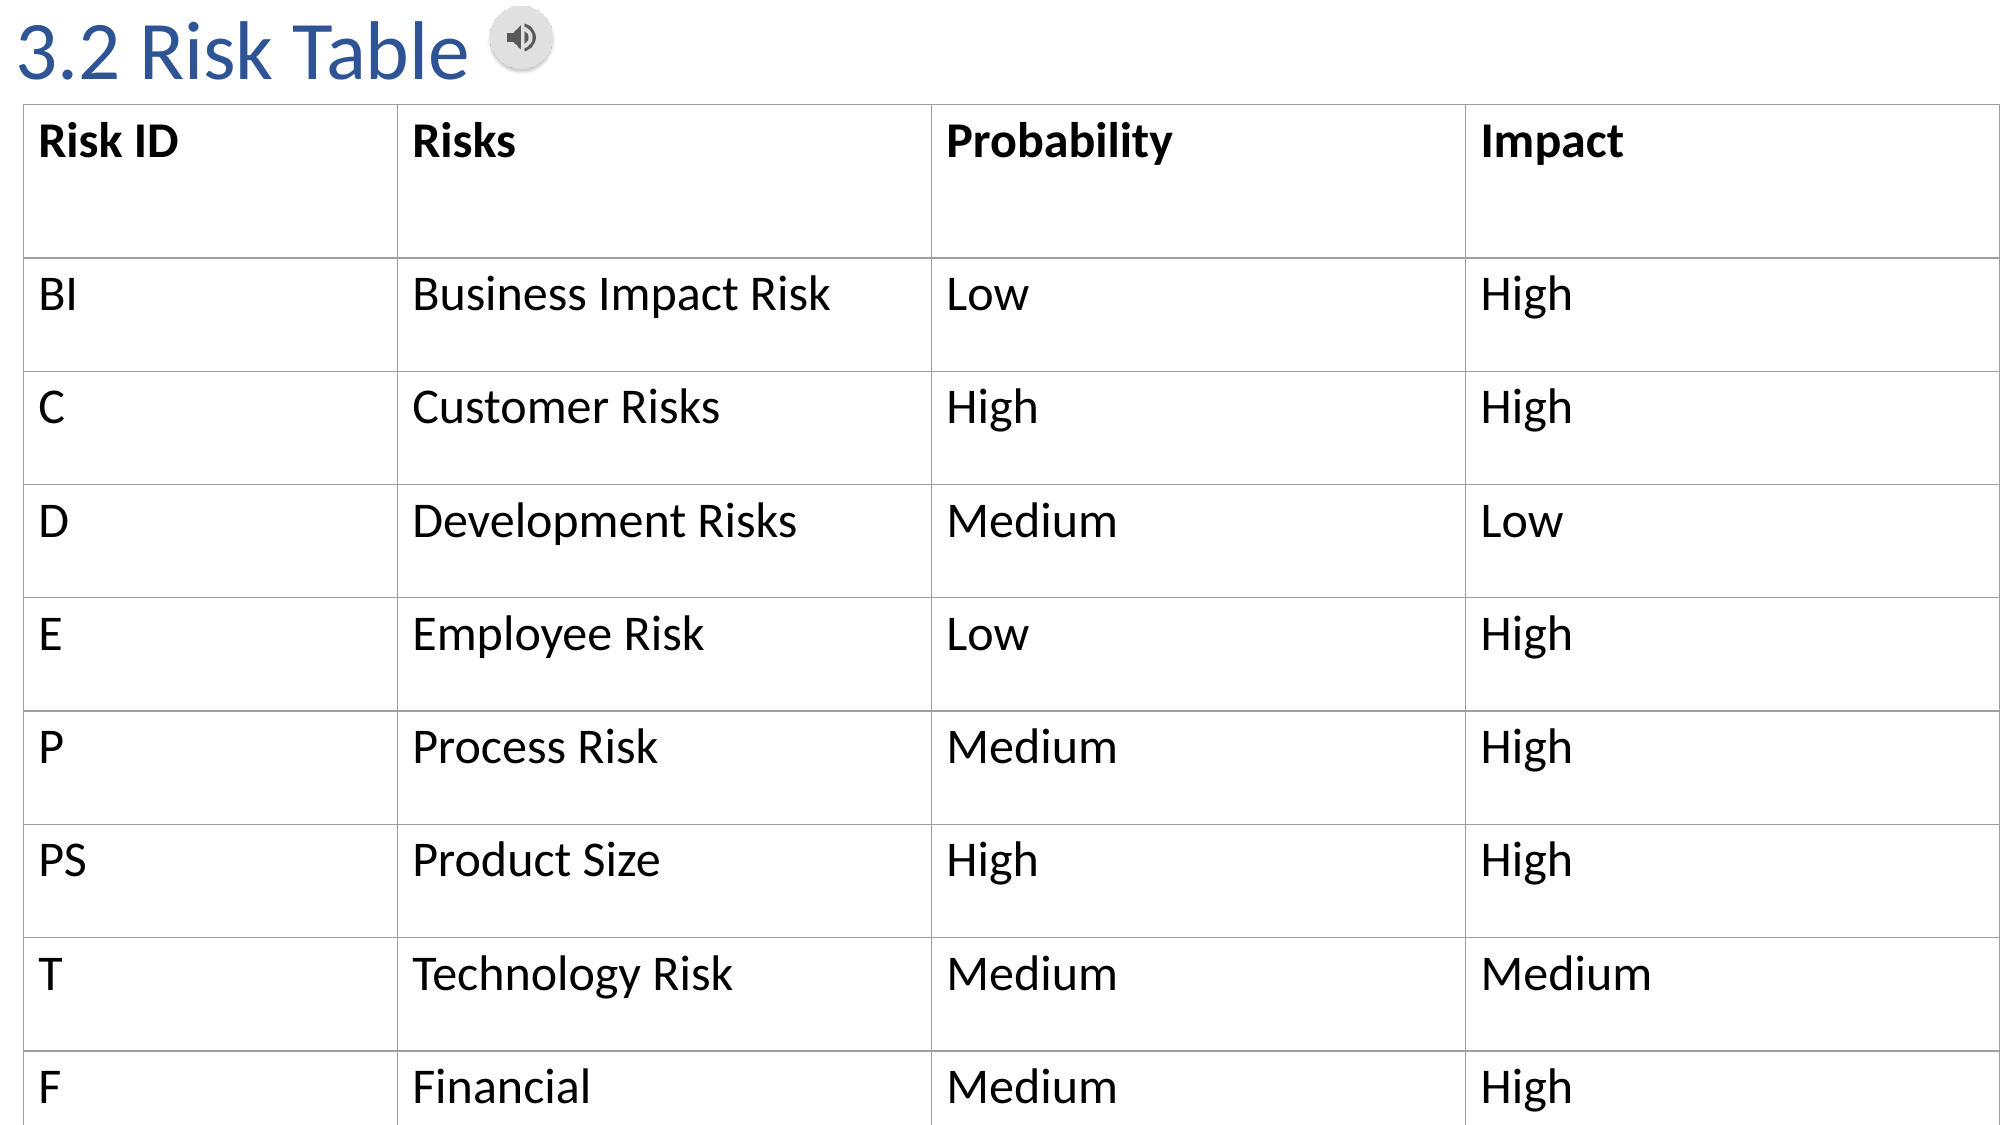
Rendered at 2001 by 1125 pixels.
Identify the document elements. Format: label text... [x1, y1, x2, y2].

table_cell P [24, 712, 397, 824]
table_header Impact [1466, 105, 1999, 257]
table_cell Product Size [398, 825, 931, 937]
table_cell E [24, 598, 397, 710]
title 3.2 Risk Table [0, 0, 1835, 144]
table_cell T [24, 938, 397, 1050]
picture [483, 0, 559, 76]
table_cell Employee Risk [398, 598, 931, 710]
table_cell High [932, 825, 1465, 937]
table_header Risk ID [24, 105, 397, 257]
table_header Probability [932, 105, 1465, 257]
table_cell High [932, 372, 1465, 484]
table_cell C [24, 372, 397, 484]
table_cell Financial [398, 1052, 931, 1125]
table_cell High [1466, 1052, 1999, 1125]
table_cell Low [932, 259, 1465, 371]
table_cell Technology Risk [398, 938, 931, 1050]
table_header Risks [398, 105, 931, 257]
table_cell PS [24, 825, 397, 937]
table_cell Medium [932, 938, 1465, 1050]
table_cell BI [24, 259, 397, 371]
table_cell Development Risks [398, 485, 931, 597]
table_cell Medium [932, 485, 1465, 597]
table_cell F [24, 1052, 397, 1125]
table_cell Medium [932, 1052, 1465, 1125]
table_cell High [1466, 259, 1999, 371]
table_cell High [1466, 372, 1999, 484]
table_cell D [24, 485, 397, 597]
table_cell Low [932, 598, 1465, 710]
table_cell High [1466, 712, 1999, 824]
table_cell Low [1466, 485, 1999, 597]
table_cell High [1466, 825, 1999, 937]
table_cell Medium [932, 712, 1465, 824]
table_cell Medium [1466, 938, 1999, 1050]
table_cell Process Risk [398, 712, 931, 824]
table_cell Customer Risks [398, 372, 931, 484]
table_cell Business Impact Risk [398, 259, 931, 371]
table_cell High [1466, 598, 1999, 710]
